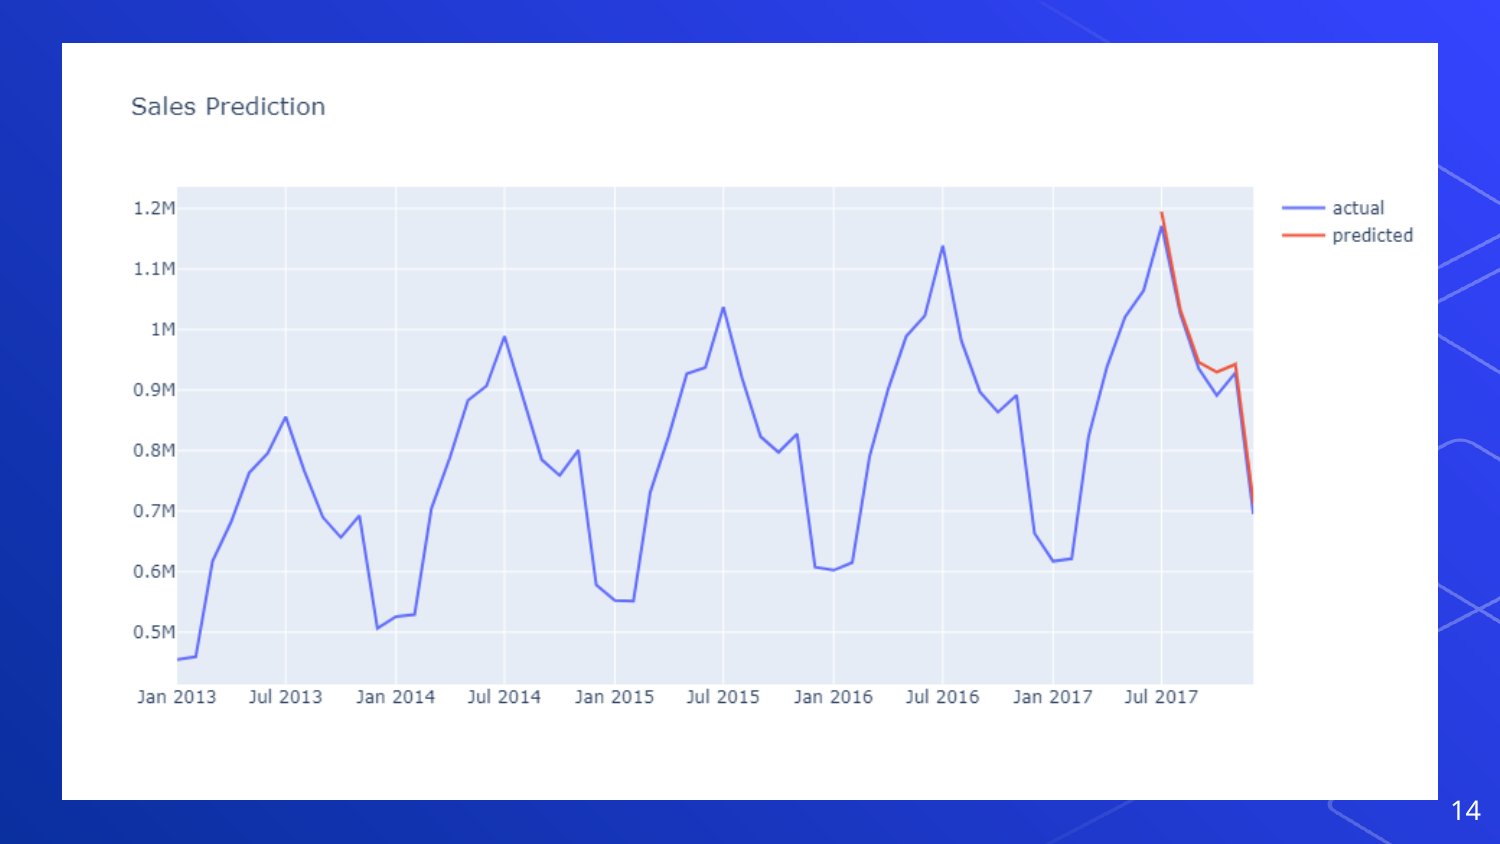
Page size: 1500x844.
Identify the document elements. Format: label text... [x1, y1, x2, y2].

slide_number ‹#› [1391, 779, 1482, 844]
picture [0, 0, 1500, 844]
